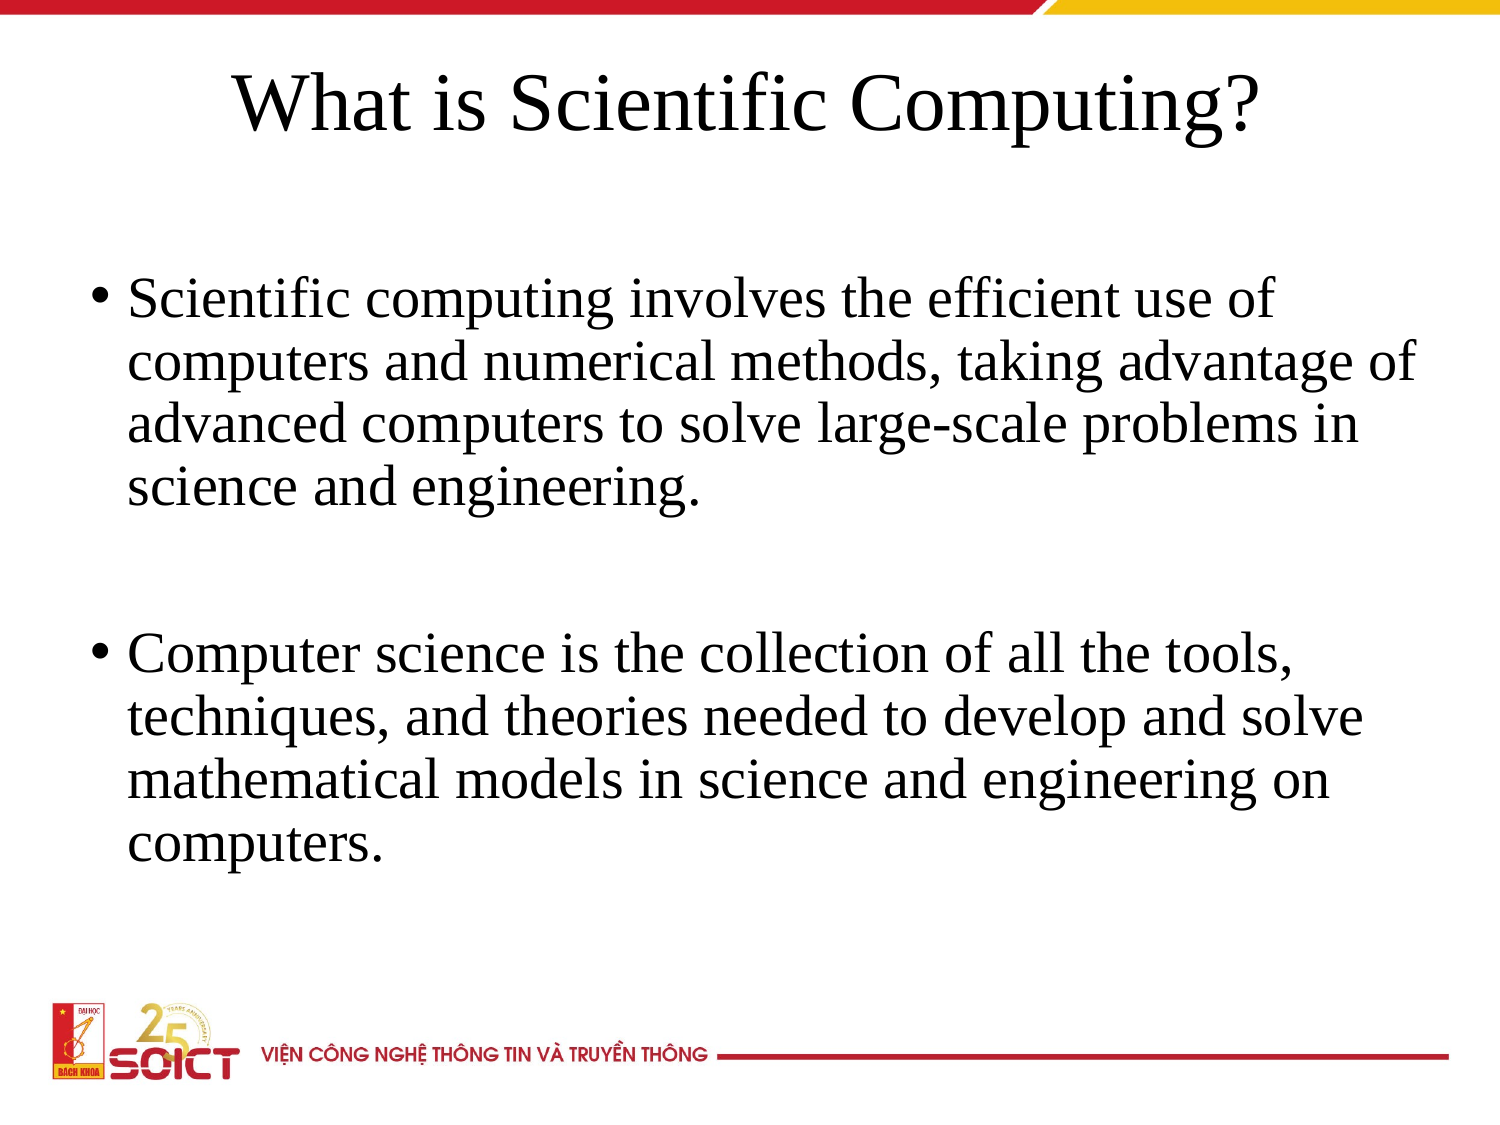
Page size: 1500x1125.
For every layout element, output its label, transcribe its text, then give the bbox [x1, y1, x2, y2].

title What is Scientific Computing? [43, 45, 1451, 163]
list Scientific computing involves the efficient use of computers and numerical methods, taking advantage of advanced computers to solve large-scale problems in science and engineering. Computer science is the collection of all the tools, techniques, and theories needed to develop and solve mathematical models in science and engineering on computers. [75, 259, 1436, 1005]
picture [0, 0, 1500, 1125]
